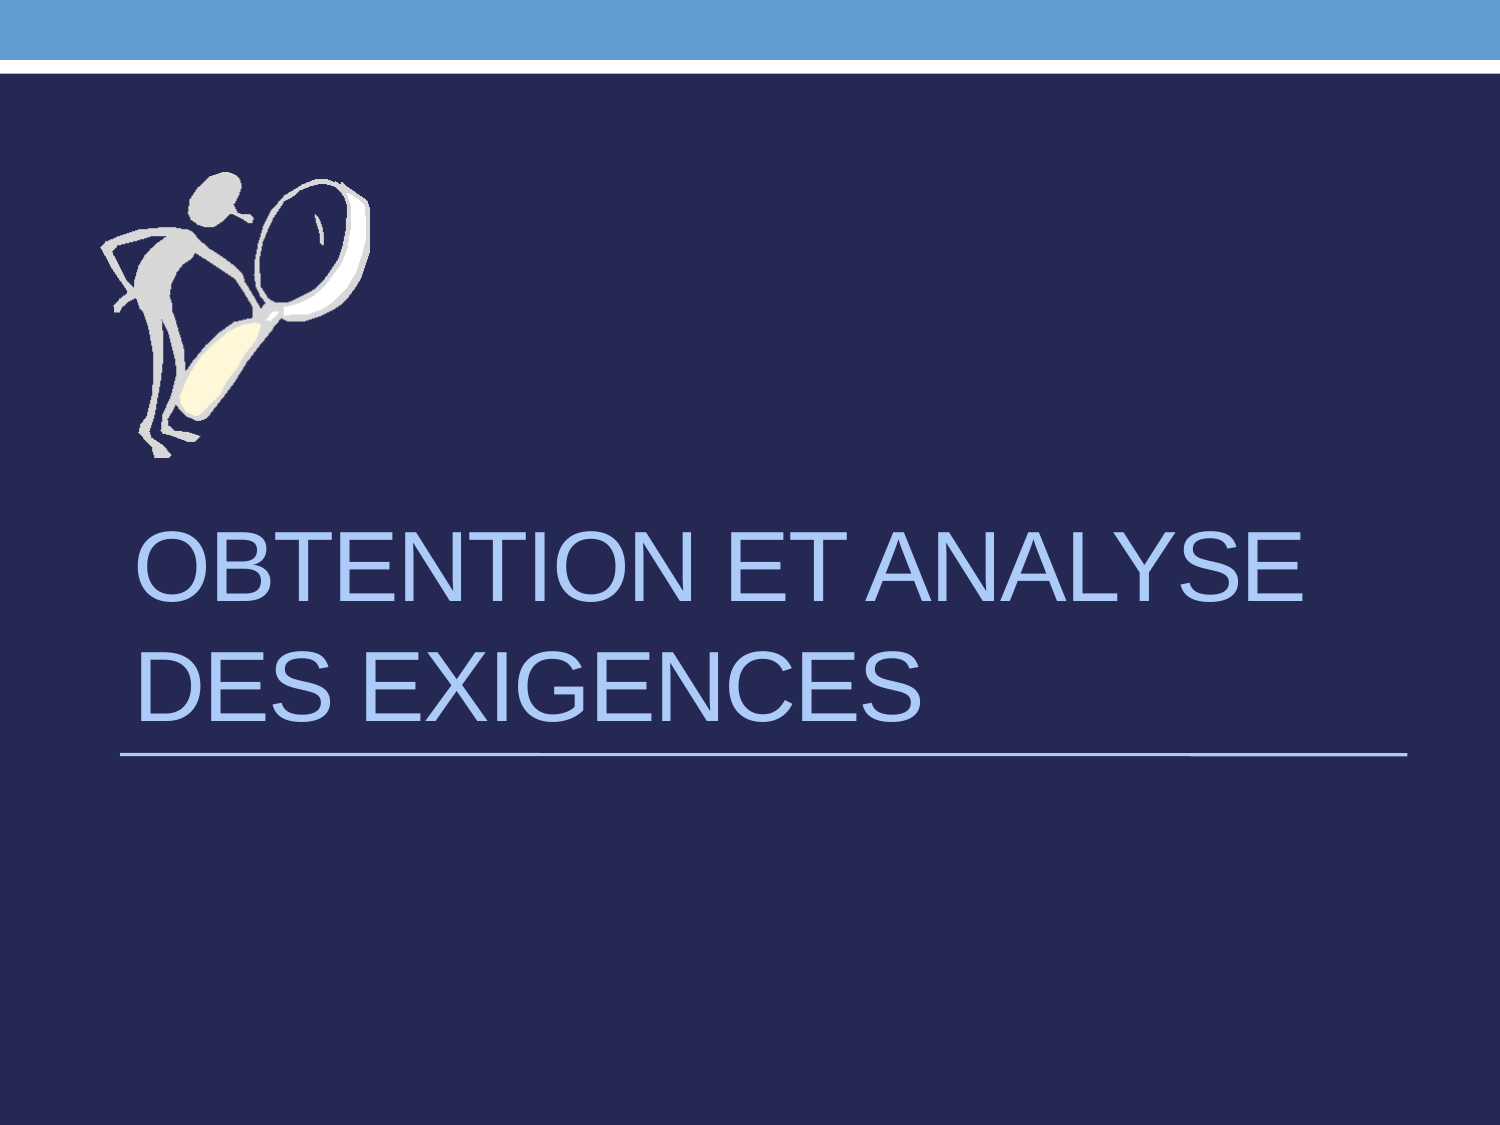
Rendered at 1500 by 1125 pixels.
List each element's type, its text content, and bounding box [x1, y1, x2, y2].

title Obtention et Analyse des exigences [118, 387, 1394, 749]
picture [100, 172, 370, 458]
